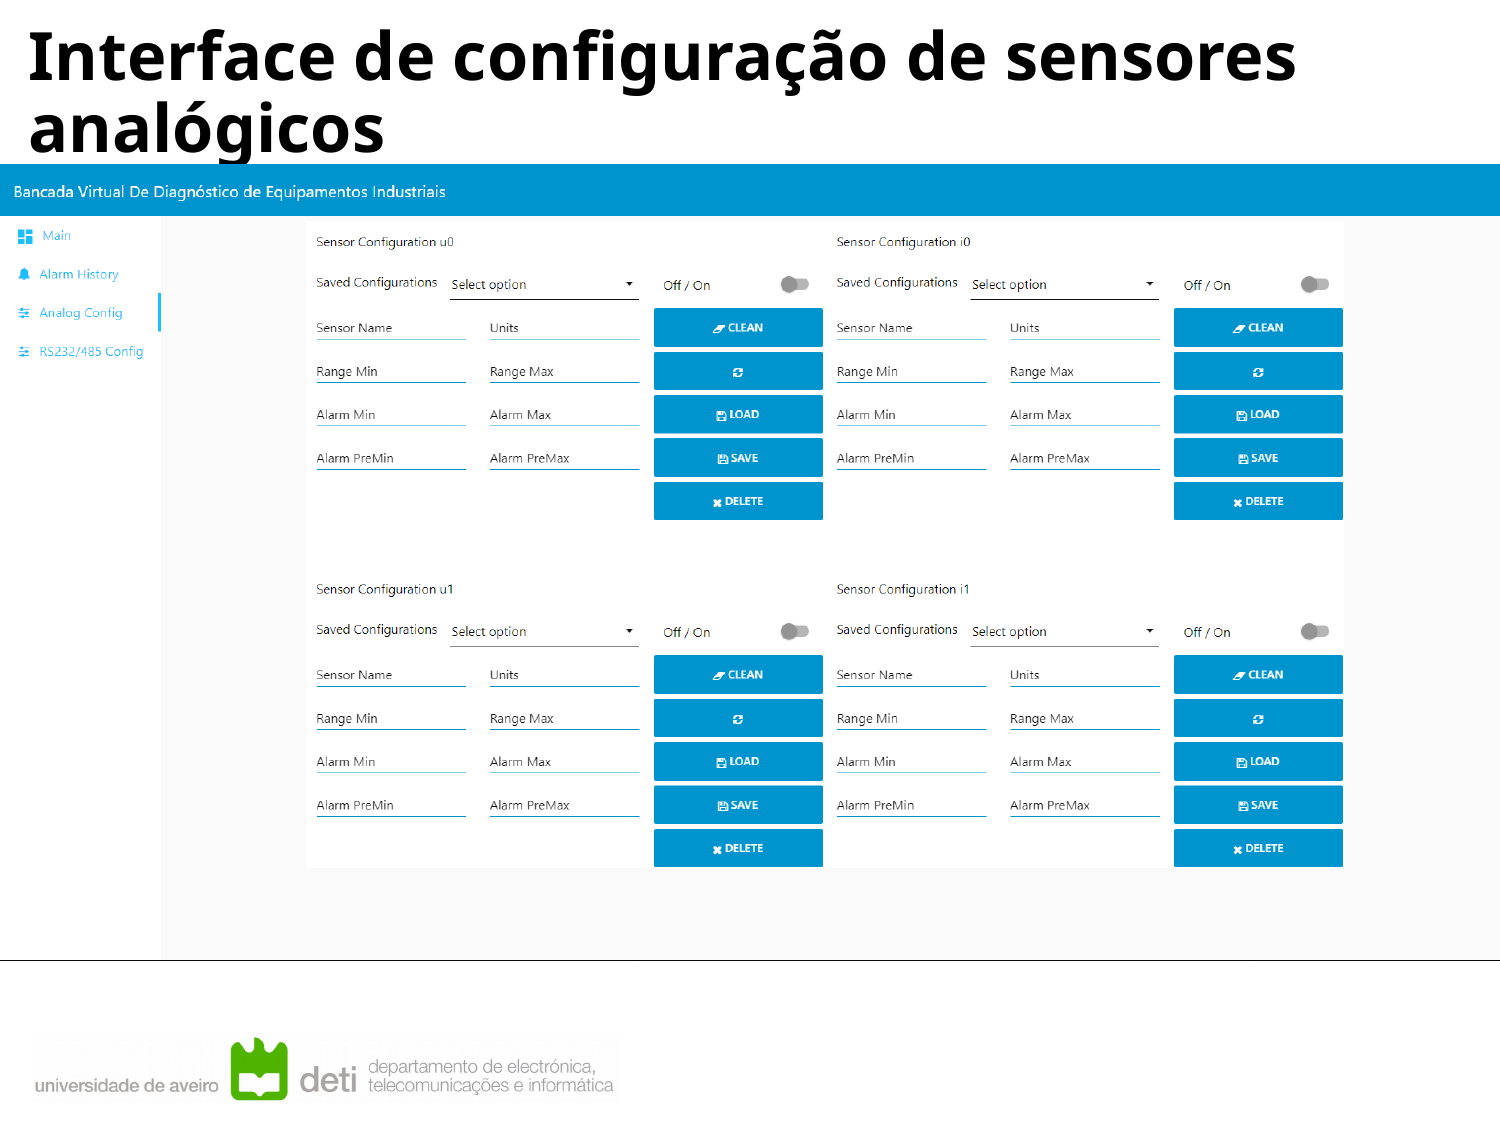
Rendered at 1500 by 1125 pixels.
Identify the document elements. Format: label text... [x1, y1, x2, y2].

title Interface de configuração de sensores analógicos [28, 41, 1500, 149]
picture [0, 217, 1500, 962]
picture [32, 1029, 623, 1103]
